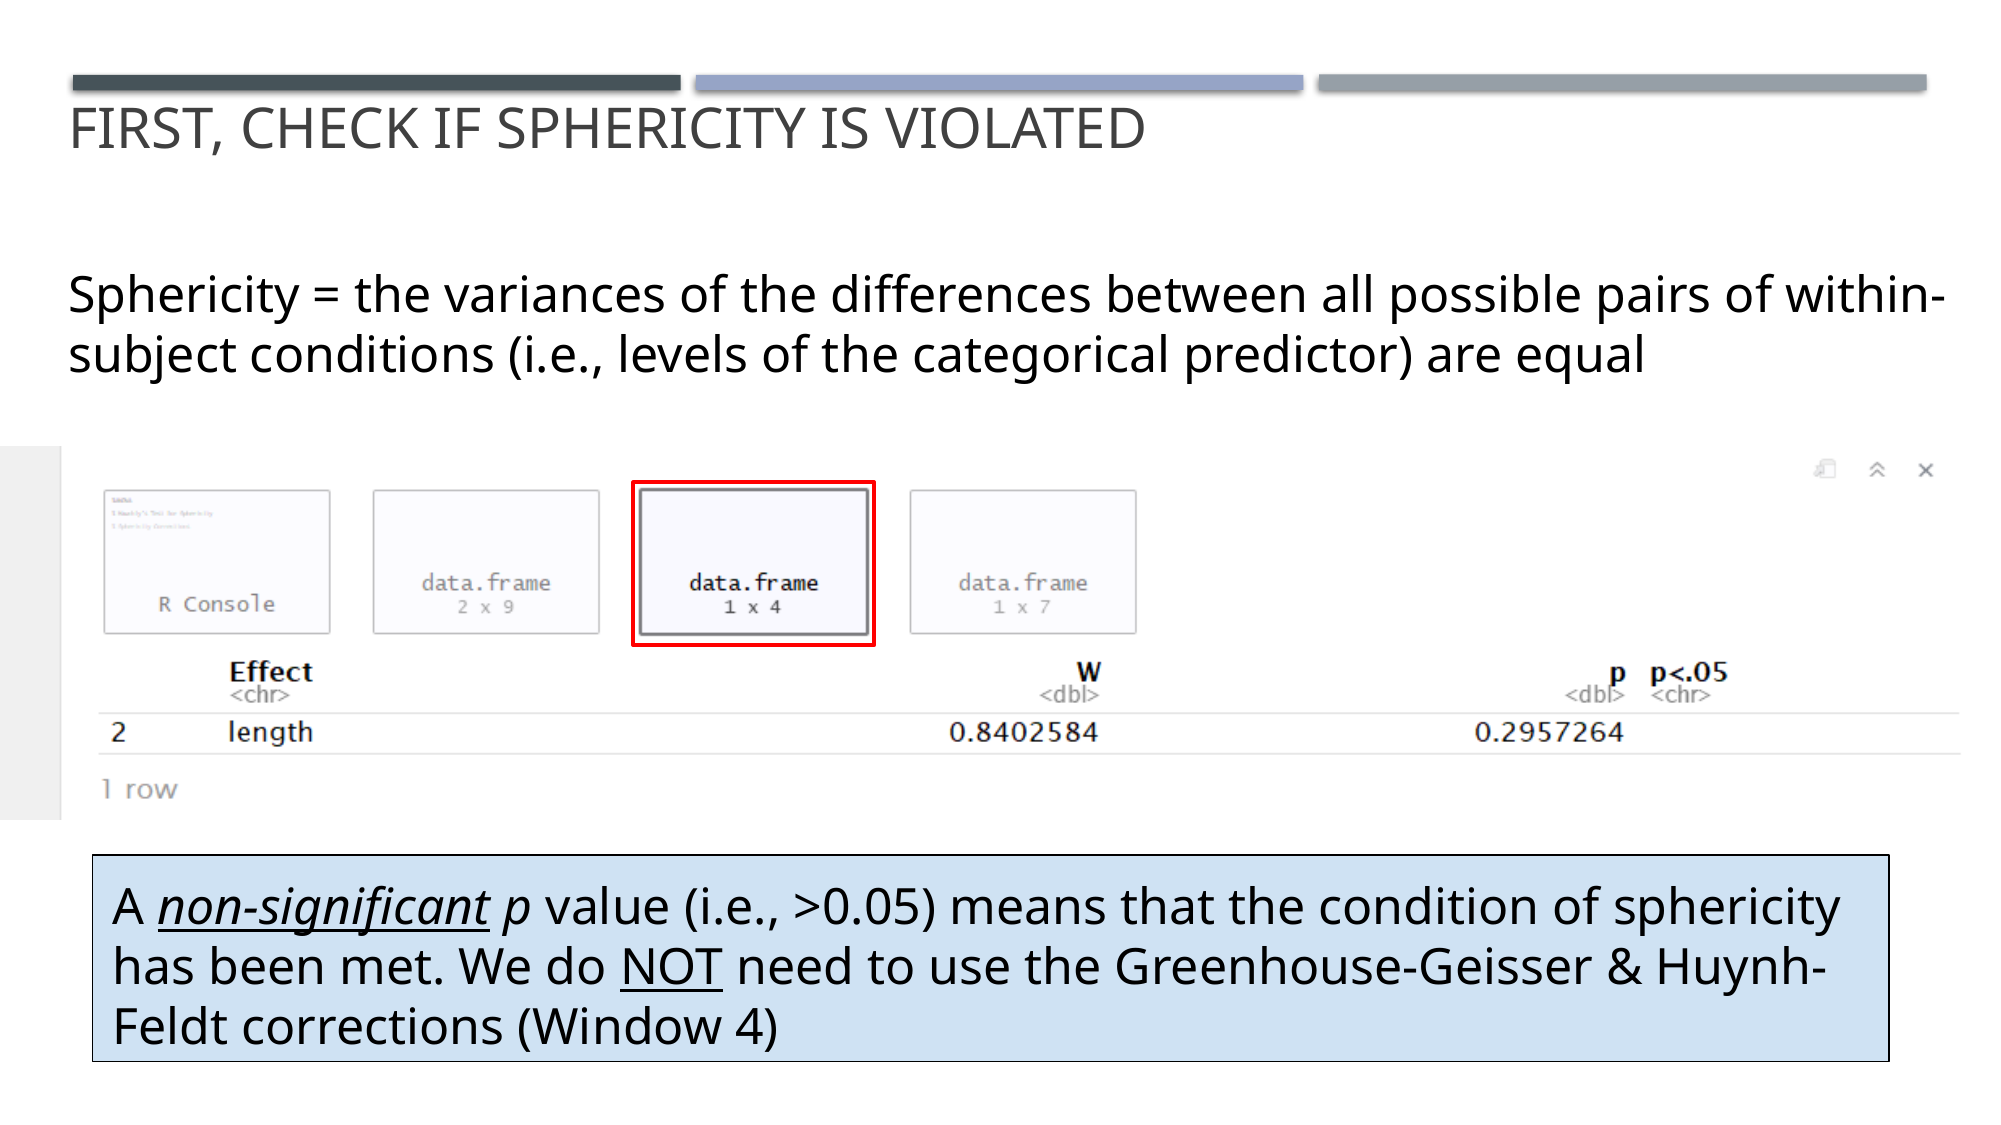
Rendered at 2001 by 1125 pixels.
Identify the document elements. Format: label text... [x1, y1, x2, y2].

text_box Sphericity = the variances of the differences between all possible pairs of within-subject conditions (i.e., levels of the categorical predictor) are equal [48, 242, 1988, 367]
picture [0, 446, 2000, 821]
title First, check if sphericity is violated [48, 79, 1912, 205]
text_box A non-significant p value (i.e., >0.05) means that the condition of sphericity has been met. We do NOT need to use the Greenhouse-Geisser & Huynh-Feldt corrections (Window 4) [92, 855, 1889, 1062]
